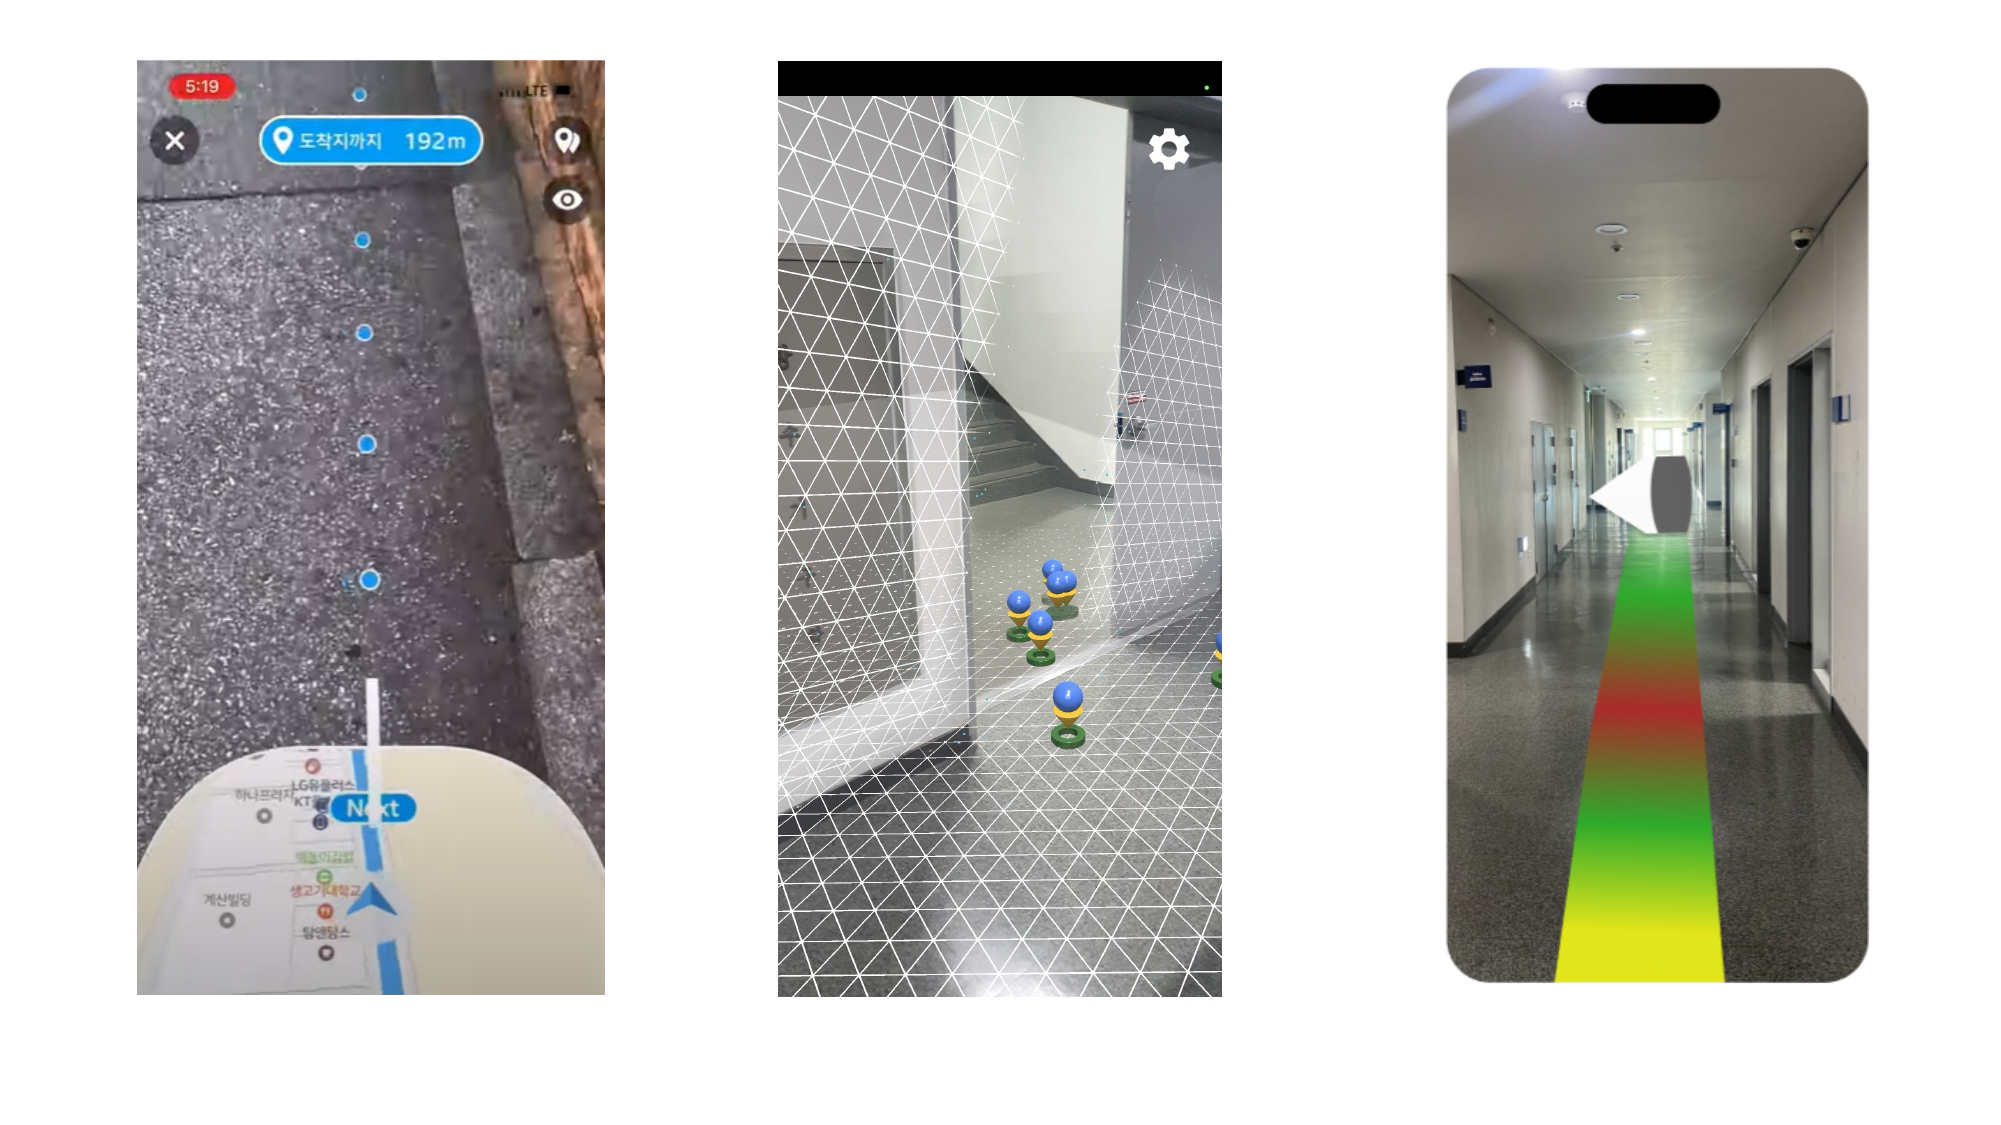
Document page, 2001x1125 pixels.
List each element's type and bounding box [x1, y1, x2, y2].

picture [137, 59, 605, 995]
picture [778, 61, 1222, 997]
picture [1436, 62, 1879, 995]
